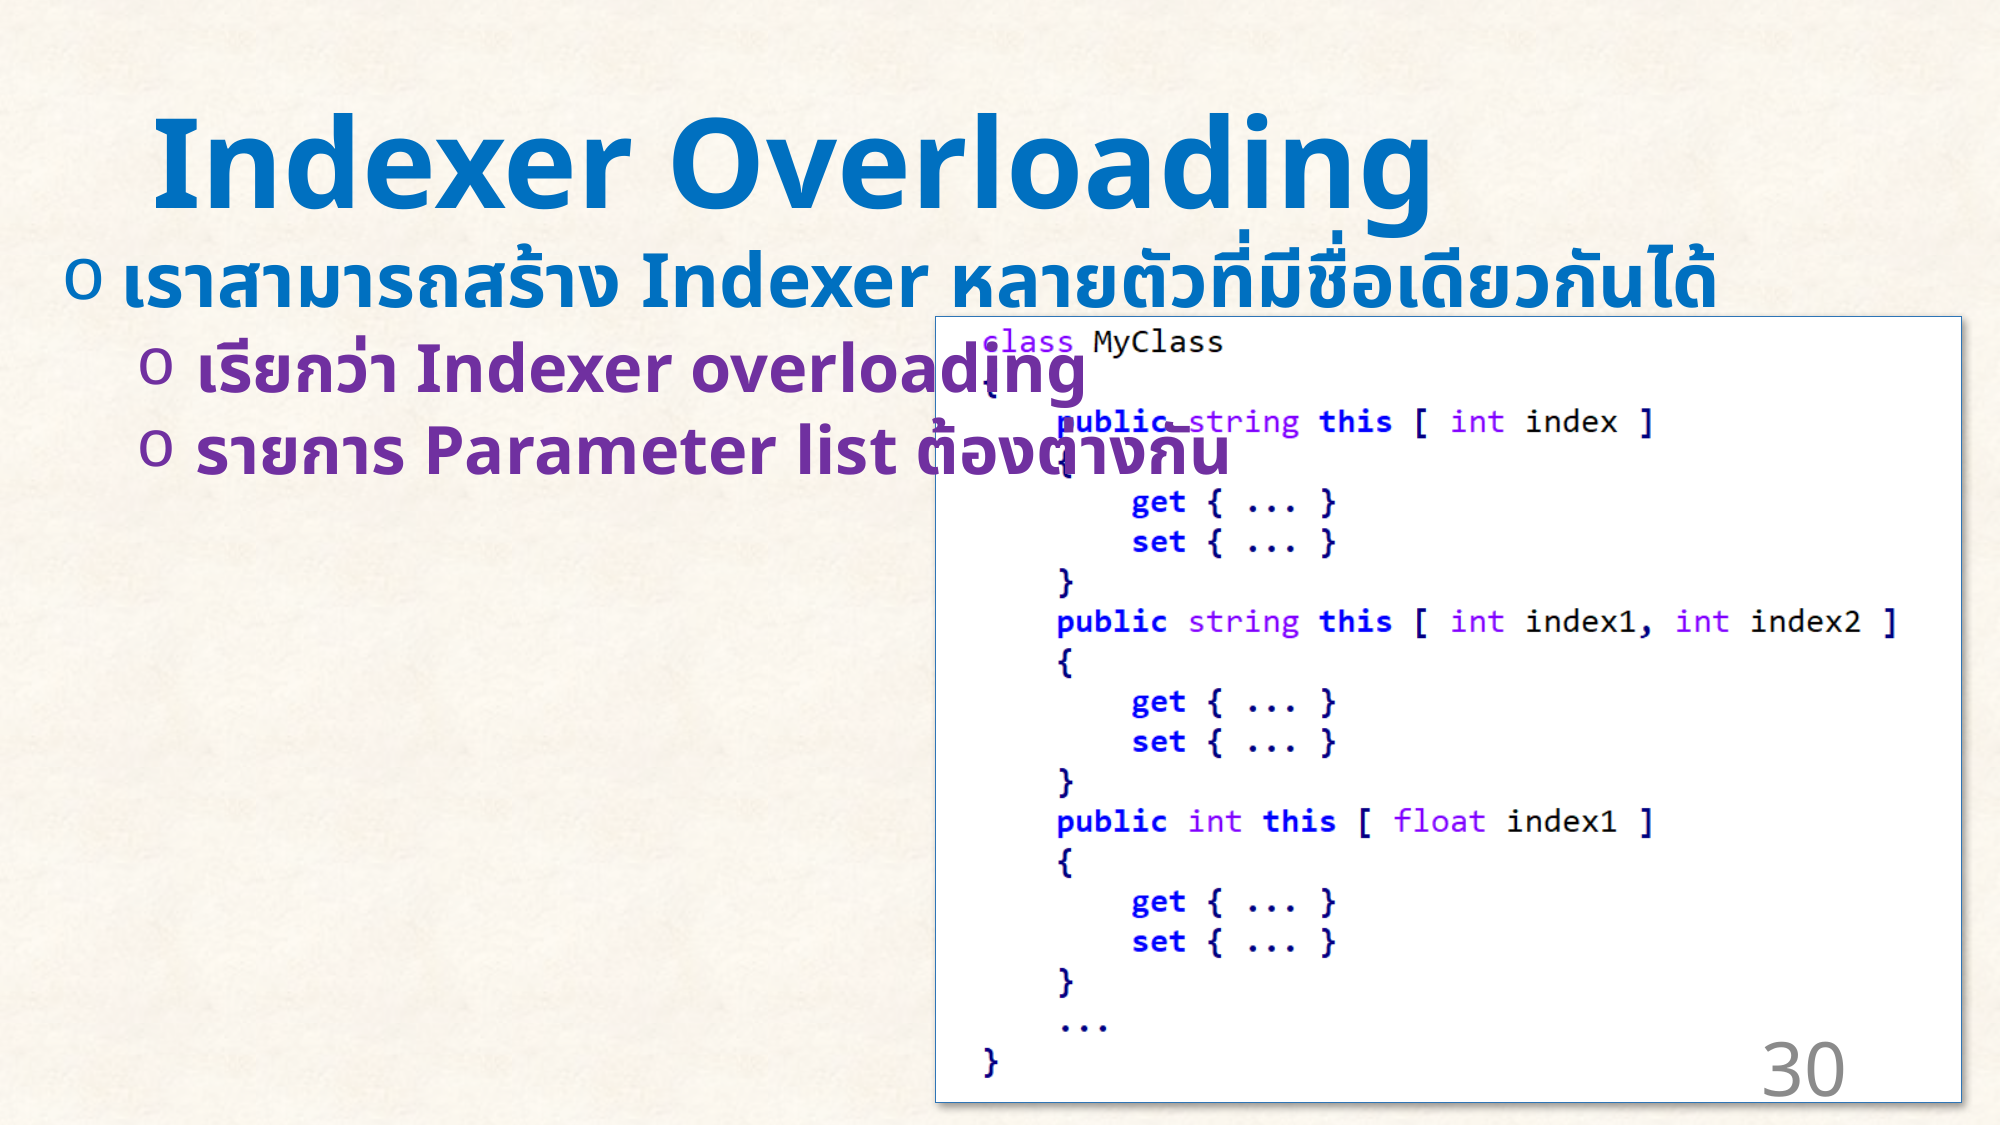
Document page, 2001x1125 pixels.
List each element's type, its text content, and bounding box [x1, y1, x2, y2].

picture [935, 316, 1962, 1103]
title Indexer Overloading [137, 59, 1863, 278]
list เราสามารถสร้าง Indexer หลายตัวที่มีชื่อเดียวกันได้ เรียกว่า Indexer overloading รายการ Parameter list ต้องต่างกัน [46, 235, 1772, 1103]
